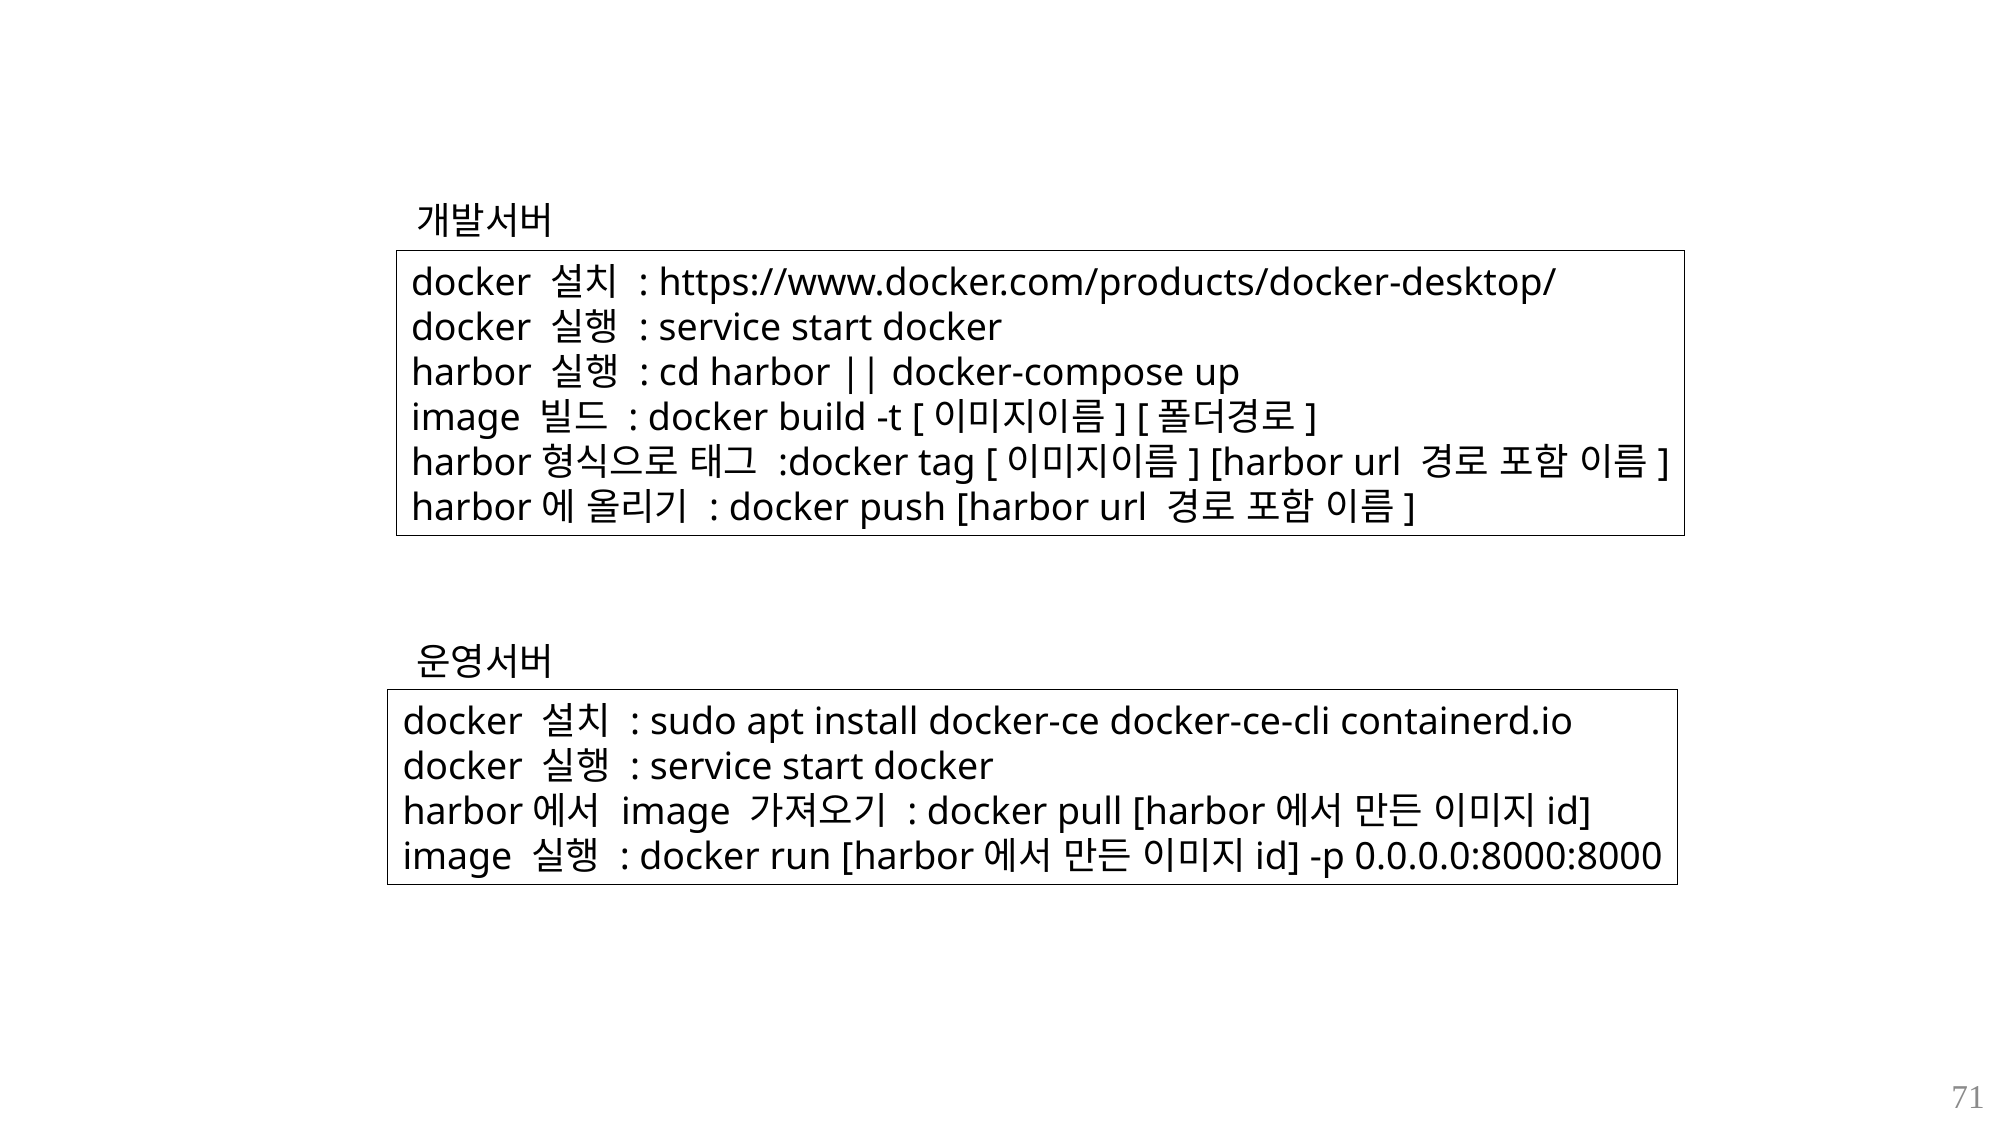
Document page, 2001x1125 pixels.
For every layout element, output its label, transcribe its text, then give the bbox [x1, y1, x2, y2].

text_box docker 설치 : sudo apt install docker-ce docker-ce-cli containerd.io docker 실행 : service start docker harbor에서 image 가져오기 : docker pull [harbor에서 만든 이미지id] image 실행 : docker run [harbor에서 만든 이미지id] -p 0.0.0.0:8000:8000 [387, 689, 1678, 885]
text_box docker 설치 : https://www.docker.com/products/docker-desktop/ docker 실행 : service start docker harbor 실행 : cd harbor || docker-compose up image 빌드 : docker build -t [이미지이름] [폴더경로] harbor형식으로 태그 :docker tag [이미지이름] [harbor url 경로 포함 이름] harbor에 올리기 : docker push [harbor url 경로 포함 이름] [396, 250, 1685, 536]
slide_number 71 [1550, 1065, 2000, 1125]
text_box 운영서버 [401, 630, 570, 690]
text_box 개발서버 [401, 189, 570, 250]
